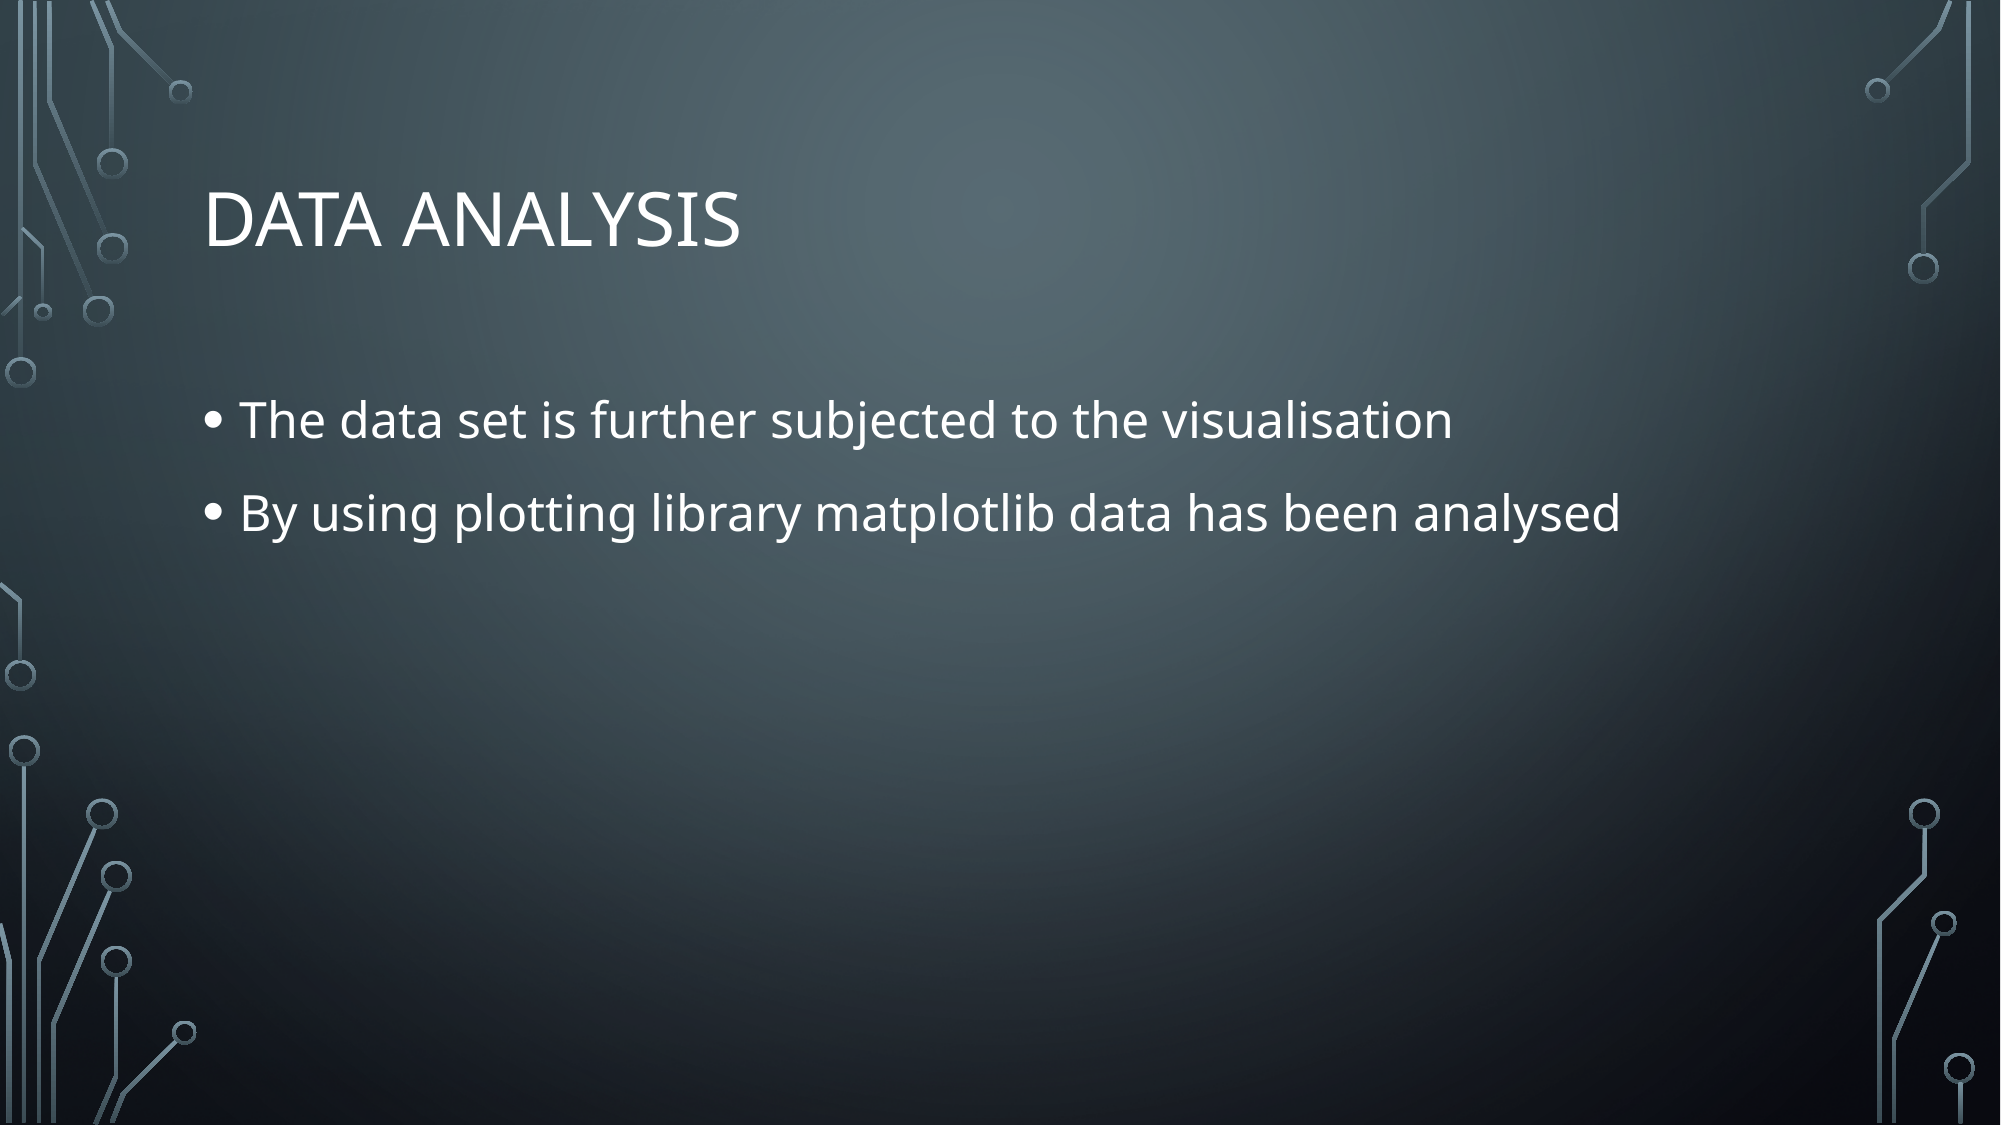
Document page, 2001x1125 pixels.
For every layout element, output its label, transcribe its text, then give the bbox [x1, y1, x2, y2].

title Data analysis [187, 101, 1813, 344]
list The data set is further subjected to the visualisation By using plotting library matplotlib data has been analysed [187, 369, 1813, 950]
